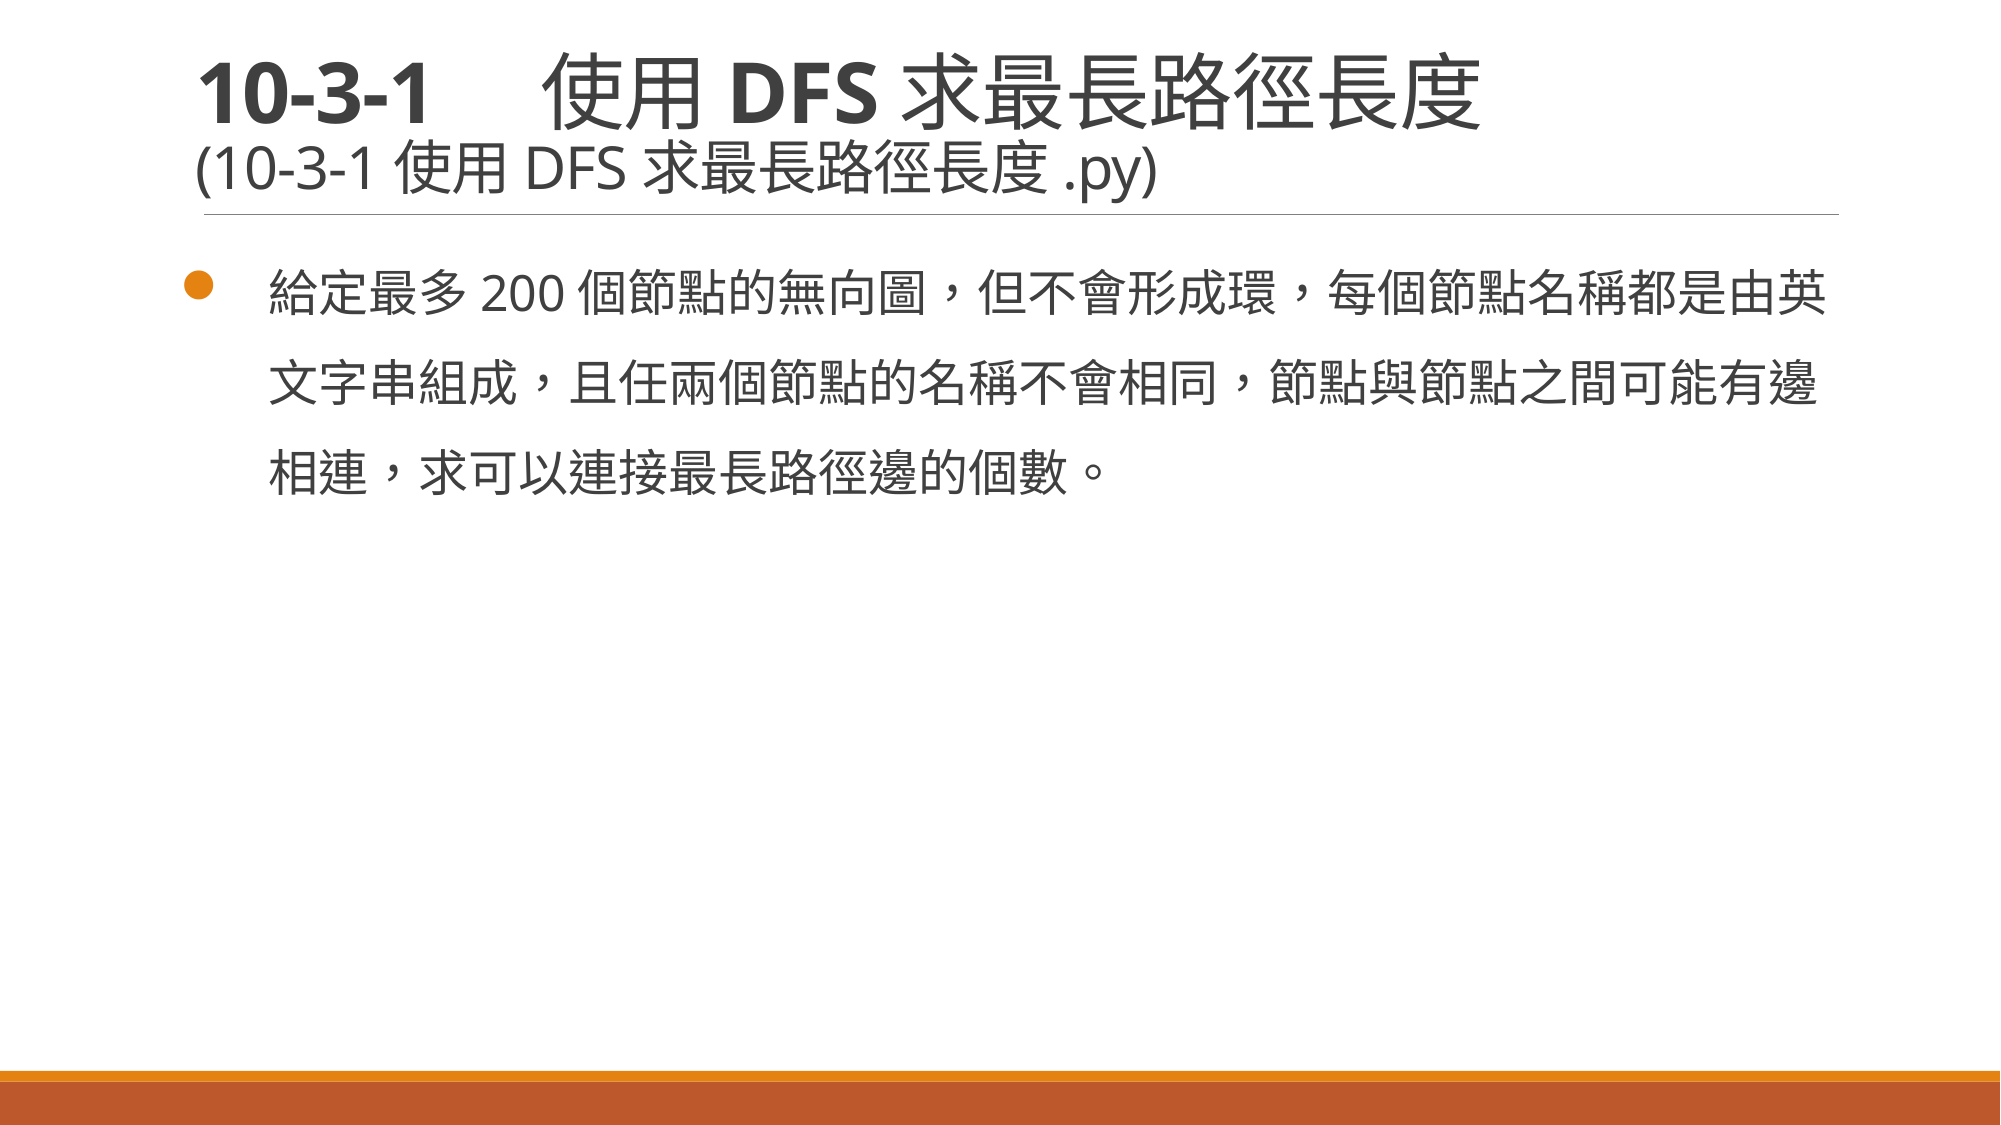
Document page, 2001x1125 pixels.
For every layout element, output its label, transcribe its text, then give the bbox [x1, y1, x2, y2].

list 給定最多200個節點的無向圖，但不會形成環，每個節點名稱都是由英文字串組成，且任兩個節點的名稱不會相同，節點與節點之間可能有邊相連，求可以連接最長路徑邊的個數。 [180, 224, 1830, 1033]
title 10-3-1 使用DFS求最長路徑長度 (10-3-1使用DFS求最長路徑長度.py) [180, 47, 1830, 209]
